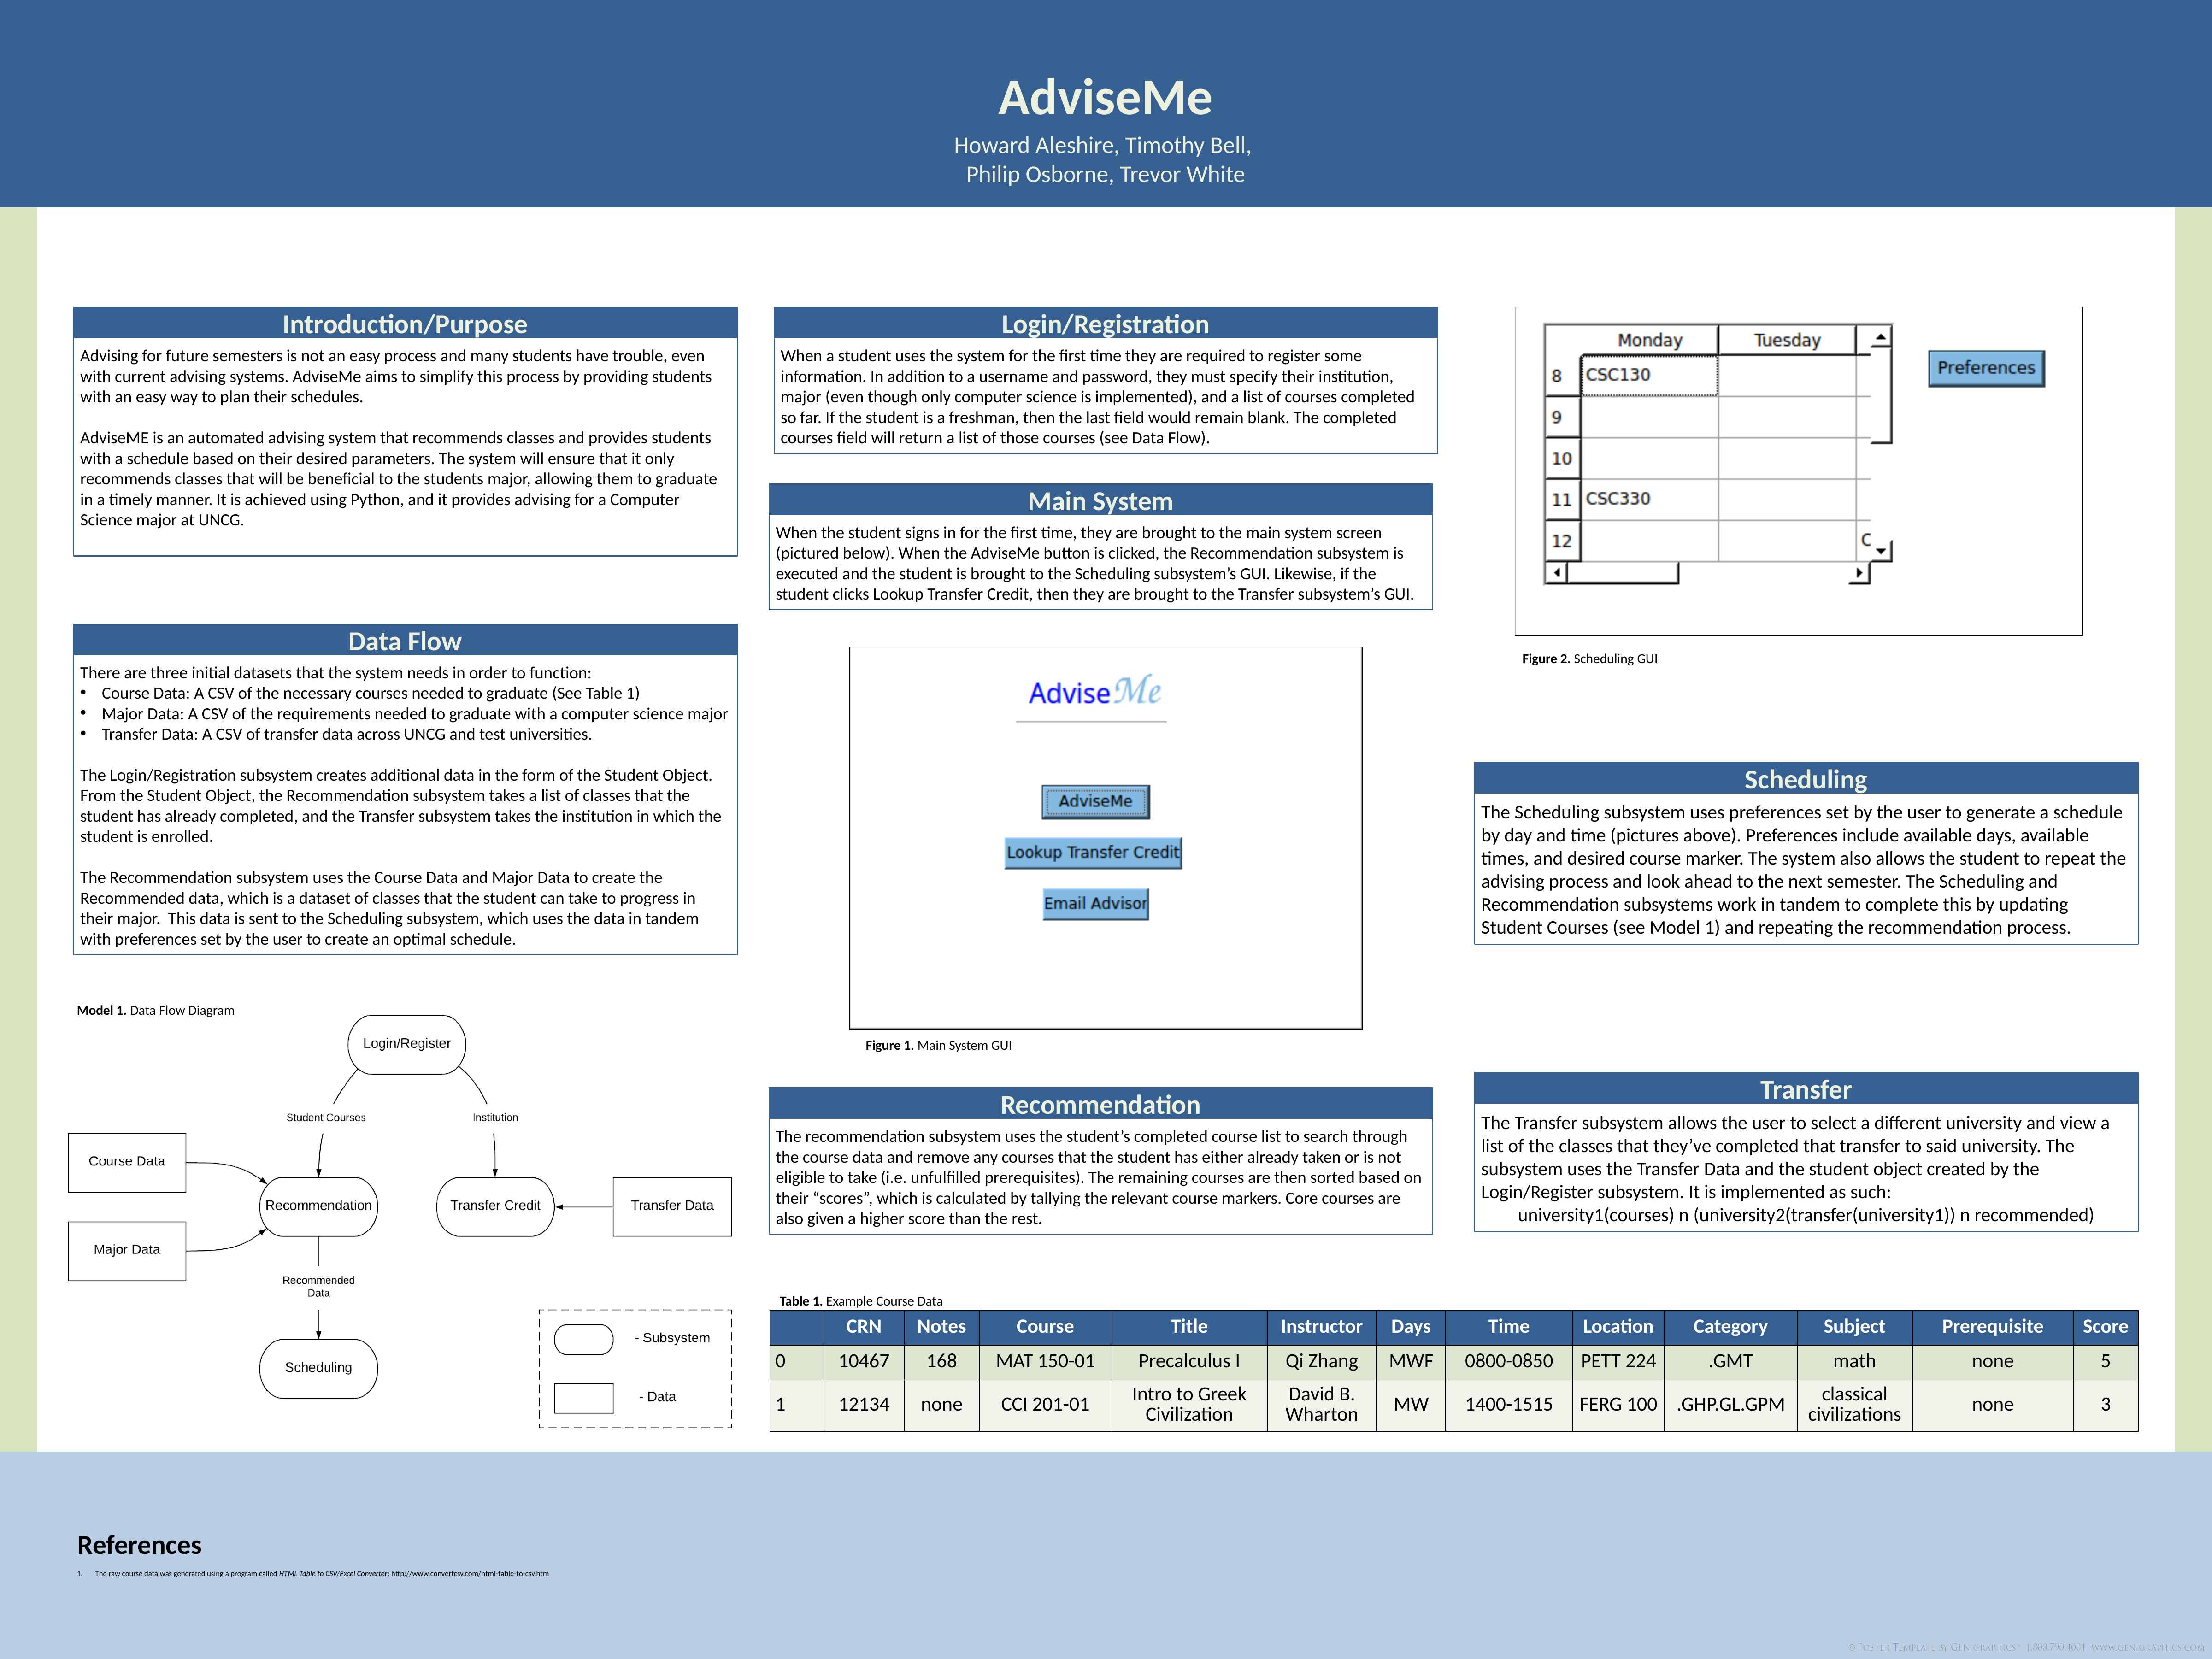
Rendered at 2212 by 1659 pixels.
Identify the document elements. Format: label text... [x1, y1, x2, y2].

table_cell CCI 201-01 [980, 1380, 1112, 1431]
table_header Score [2074, 1311, 2138, 1345]
picture [1848, 1639, 2205, 1653]
text_box When the student signs in for the first time, they are brought to the main system screen (pictured below). When the AdviseMe button is clicked, the Recommendation subsystem is executed and the student is brought to the Scheduling subsystem’s GUI. Likewise, if the student clicks Lookup Transfer Credit, then they are brought to the Transfer subsystem’s GUI. [769, 516, 1433, 610]
table_cell 1400-1515 [1446, 1380, 1572, 1431]
table_cell none [905, 1380, 979, 1431]
table_header Category [1665, 1311, 1797, 1345]
table_cell Precalculus I [1112, 1346, 1267, 1380]
picture [1515, 307, 2083, 636]
table_cell 5 [2074, 1346, 2138, 1380]
text_box When a student uses the system for the first time they are required to register some information. In addition to a username and password, they must specify their institution, major (even though only computer science is implemented), and a list of courses completed so far. If the student is a freshman, then the last field would remain blank. The completed courses field will return a list of those courses (see Data Flow). [774, 339, 1438, 454]
table_cell classical civilizations [1798, 1380, 1912, 1431]
table_header Notes [905, 1311, 979, 1345]
text_box AdviseMe [276, 46, 1936, 120]
text_box The Transfer subsystem allows the user to select a different university and view a list of the classes that they’ve completed that transfer to said university. The subsystem uses the Transfer Data and the student object created by the Login/Register subsystem. It is implemented as such: university1(courses) n (university2(transfer(university1)) n recommended) [1474, 1104, 2138, 1232]
table_cell MWF [1377, 1346, 1445, 1380]
text_box Introduction/Purpose [73, 306, 738, 339]
picture [50, 997, 770, 1445]
table_header Days [1377, 1311, 1445, 1345]
table_header Instructor [1268, 1311, 1376, 1345]
table_cell 10467 [824, 1346, 904, 1380]
table_cell .GMT [1665, 1346, 1797, 1380]
table_cell 3 [2074, 1380, 2138, 1431]
text_box Data Flow [73, 623, 738, 656]
text_box Figure 1. Main System GUI [859, 1034, 1019, 1057]
text_box Table 1. Example Course Data [776, 1290, 947, 1310]
table_header Prerequisite [1913, 1311, 2073, 1345]
table_cell 168 [905, 1346, 979, 1380]
table_cell math [1798, 1346, 1912, 1380]
table_cell 0 [771, 1346, 824, 1380]
table_cell 0800-0850 [1446, 1346, 1572, 1380]
table_cell David B. Wharton [1268, 1380, 1376, 1431]
table_cell 12134 [824, 1380, 904, 1431]
picture [849, 647, 1363, 1030]
table_header [771, 1311, 824, 1345]
table_header Title [1112, 1311, 1267, 1345]
table_cell FERG 100 [1573, 1380, 1664, 1431]
table_cell Qi Zhang [1268, 1346, 1376, 1380]
table_cell MAT 150-01 [980, 1346, 1112, 1380]
text_box References [74, 1525, 206, 1561]
text_box The raw course data was generated using a program called HTML Table to CSV/Excel Converter: http://www.convertcsv.com/html-table-to-csv.htm [73, 1565, 1057, 1659]
table_cell Intro to Greek Civilization [1112, 1380, 1267, 1431]
text_box Scheduling [1474, 761, 2139, 794]
table_cell MW [1377, 1380, 1445, 1431]
text_box There are three initial datasets that the system needs in order to function: Course Data: A CSV of the necessary courses needed to graduate (See Table 1) Major Data: A CSV of the requirements needed to graduate with a computer science major Transfer Data: A CSV of transfer data across UNCG and test universities. The Login/Registration subsystem creates additional data in the form of the Student Object. From the Student Object, the Recommendation subsystem takes a list of classes that the student has already completed, and the Transfer subsystem takes the institution in which the student is enrolled. The Recommendation subsystem uses the Course Data and Major Data to create the Recommended data, which is a dataset of classes that the student can take to progress in their major. This data is sent to the Scheduling subsystem, which uses the data in tandem with preferences set by the user to create an optimal schedule. [73, 654, 737, 955]
table_header Subject [1798, 1311, 1912, 1345]
table_cell none [1913, 1380, 2073, 1431]
table_header Location [1573, 1311, 1664, 1345]
table_header Time [1446, 1311, 1572, 1345]
table_cell 1 [771, 1380, 824, 1431]
text_box Main System [768, 483, 1434, 516]
table_cell .GHP.GL.GPM [1665, 1380, 1797, 1431]
table_cell none [1913, 1346, 2073, 1380]
text_box Advising for future semesters is not an easy process and many students have trouble, even with current advising systems. AdviseMe aims to simplify this process by providing students with an easy way to plan their schedules. AdviseME is an automated advising system that recommends classes and provides students with a schedule based on their desired parameters. The system will ensure that it only recommends classes that will be beneficial to the students major, allowing them to graduate in a timely manner. It is achieved using Python, and it provides advising for a Computer Science major at UNCG. [73, 339, 737, 556]
table_header CRN [824, 1311, 904, 1345]
text_box Figure 2. Scheduling GUI [1515, 646, 1665, 670]
text_box The recommendation subsystem uses the student’s completed course list to search through the course data and remove any courses that the student has either already taken or is not eligible to take (i.e. unfulfilled prerequisites). The remaining courses are then sorted based on their “scores”, which is calculated by tallying the relevant course markers. Core courses are also given a higher score than the rest. [771, 1119, 1433, 1235]
text_box The Scheduling subsystem uses preferences set by the user to generate a schedule by day and time (pictures above). Preferences include available days, available times, and desired course marker. The system also allows the student to repeat the advising process and look ahead to the next semester. The Scheduling and Recommendation subsystems work in tandem to complete this by updating Student Courses (see Model 1) and repeating the recommendation process. [1474, 794, 2138, 945]
text_box Login/Registration [773, 306, 1439, 339]
text_box Recommendation [771, 1087, 1434, 1119]
text_box Howard Aleshire, Timothy Bell, Philip Osborne, Trevor White [276, 120, 1936, 197]
table_cell PETT 224 [1573, 1346, 1664, 1380]
table_header Course [980, 1311, 1112, 1345]
text_box Transfer [1474, 1071, 2139, 1104]
